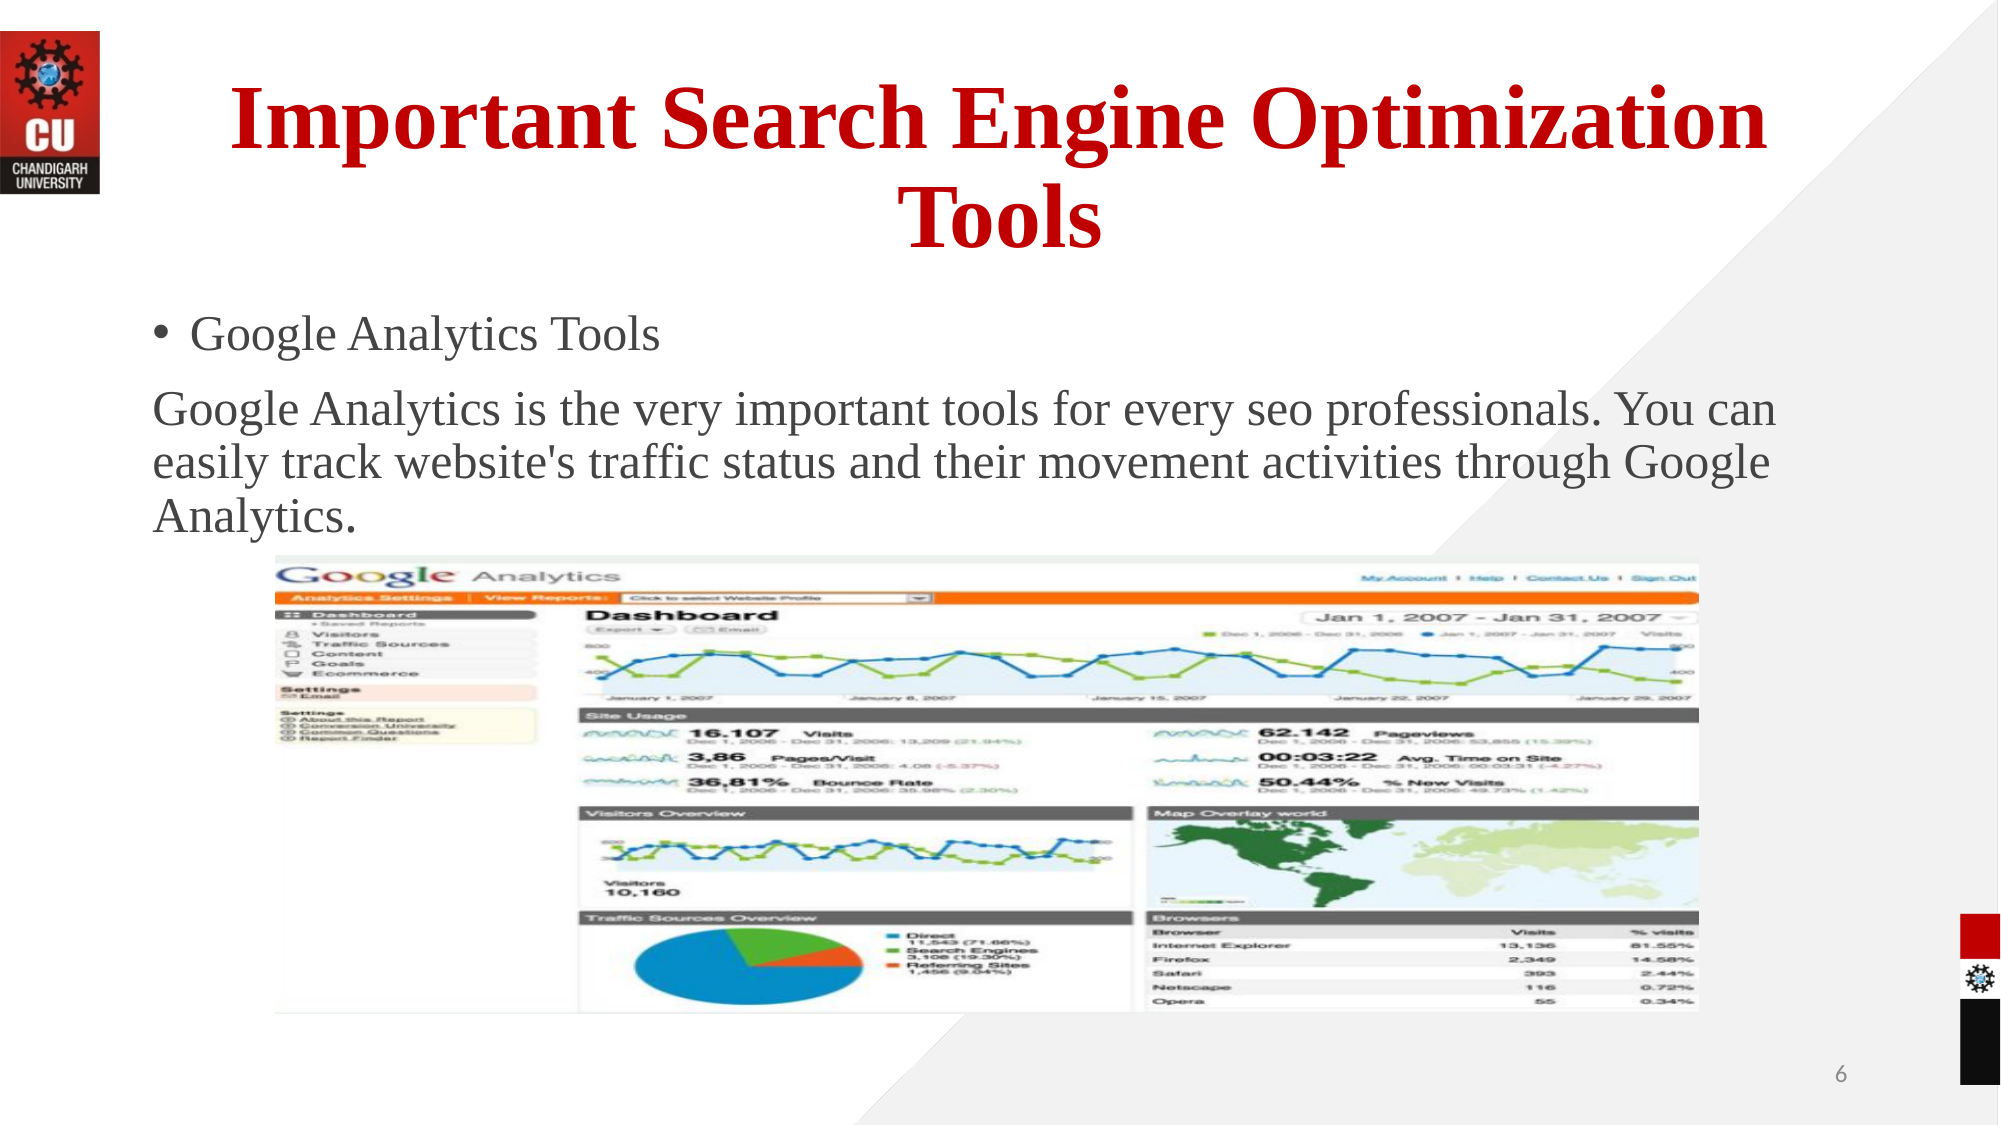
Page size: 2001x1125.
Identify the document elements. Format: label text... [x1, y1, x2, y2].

slide_number 6 [1412, 1042, 1863, 1103]
list Google Analytics Tools Google Analytics is the very important tools for every seo professionals. You can easily track website's traffic status and their movement activities through Google Analytics. [137, 299, 1863, 1014]
title Important Search Engine Optimization Tools [137, 59, 1863, 278]
picture [0, 0, 2001, 1125]
